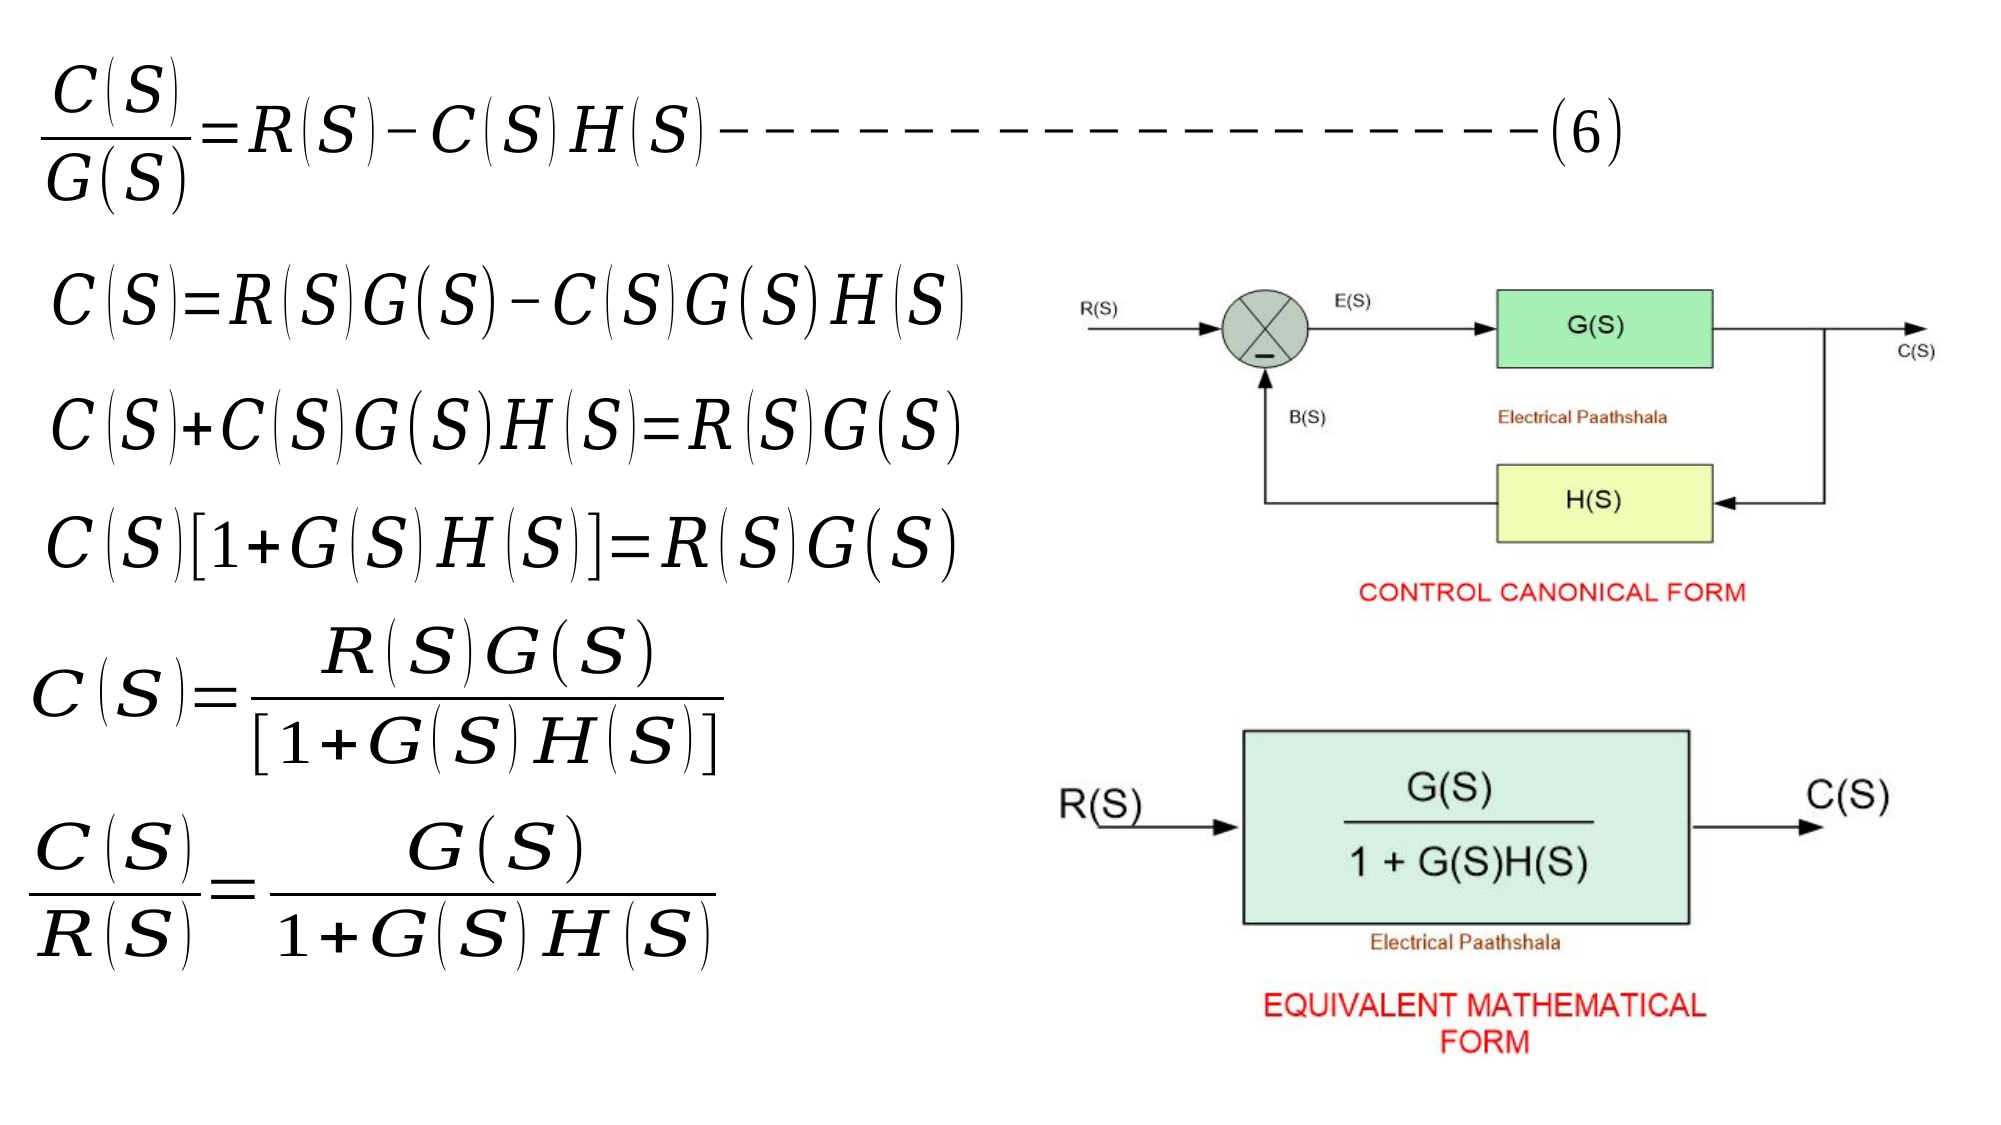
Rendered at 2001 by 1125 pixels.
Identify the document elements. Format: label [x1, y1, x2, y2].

picture [1058, 248, 1956, 628]
picture [1022, 707, 1976, 1073]
